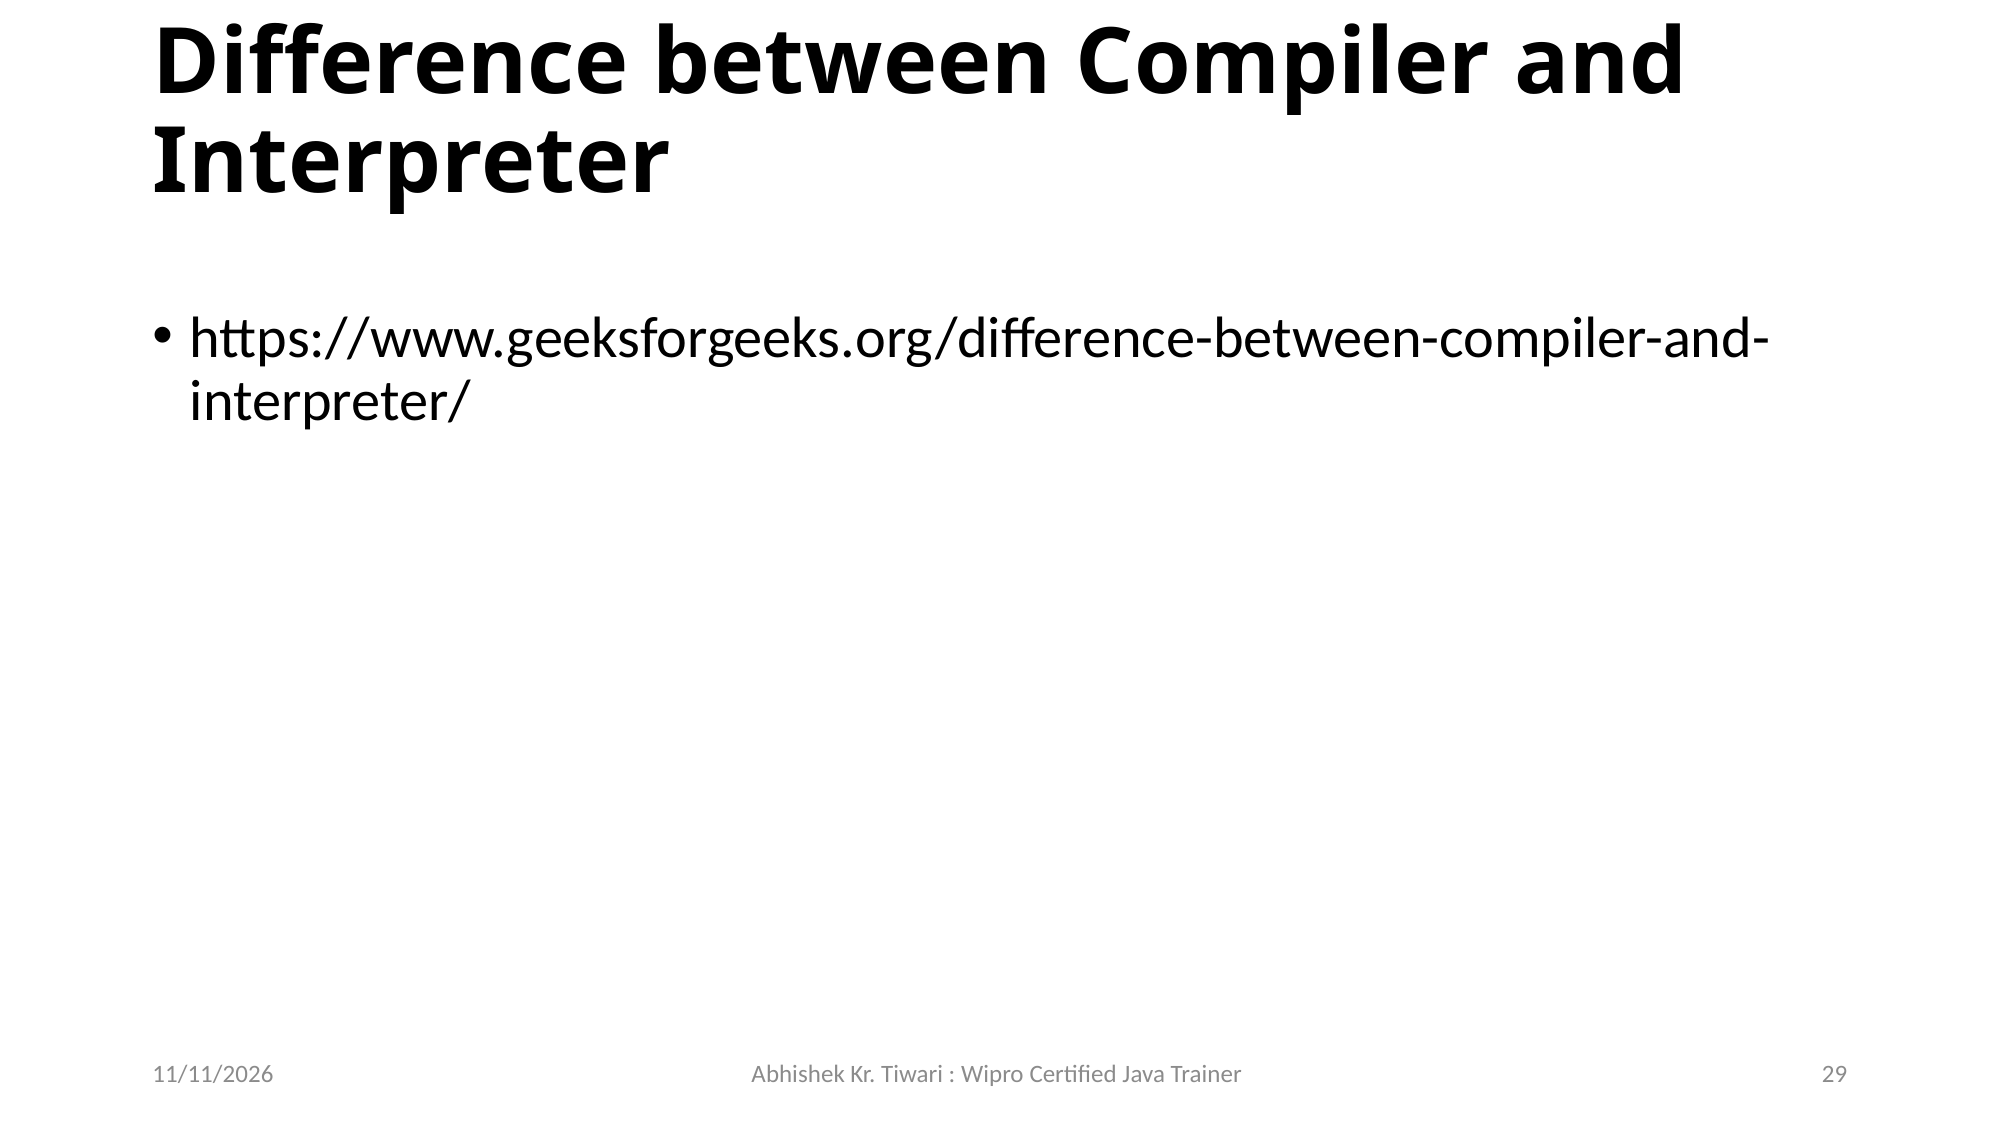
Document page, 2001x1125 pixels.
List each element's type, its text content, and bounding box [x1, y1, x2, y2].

list https://www.geeksforgeeks.org/difference-between-compiler-and-interpreter/ [137, 299, 1863, 1014]
footer Abhishek Kr. Tiwari : Wipro Certified Java Trainer [662, 1042, 1338, 1103]
title Difference between Compiler and Interpreter [137, 59, 1863, 278]
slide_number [137, 1042, 588, 1103]
slide_number 29 [1412, 1042, 1863, 1103]
